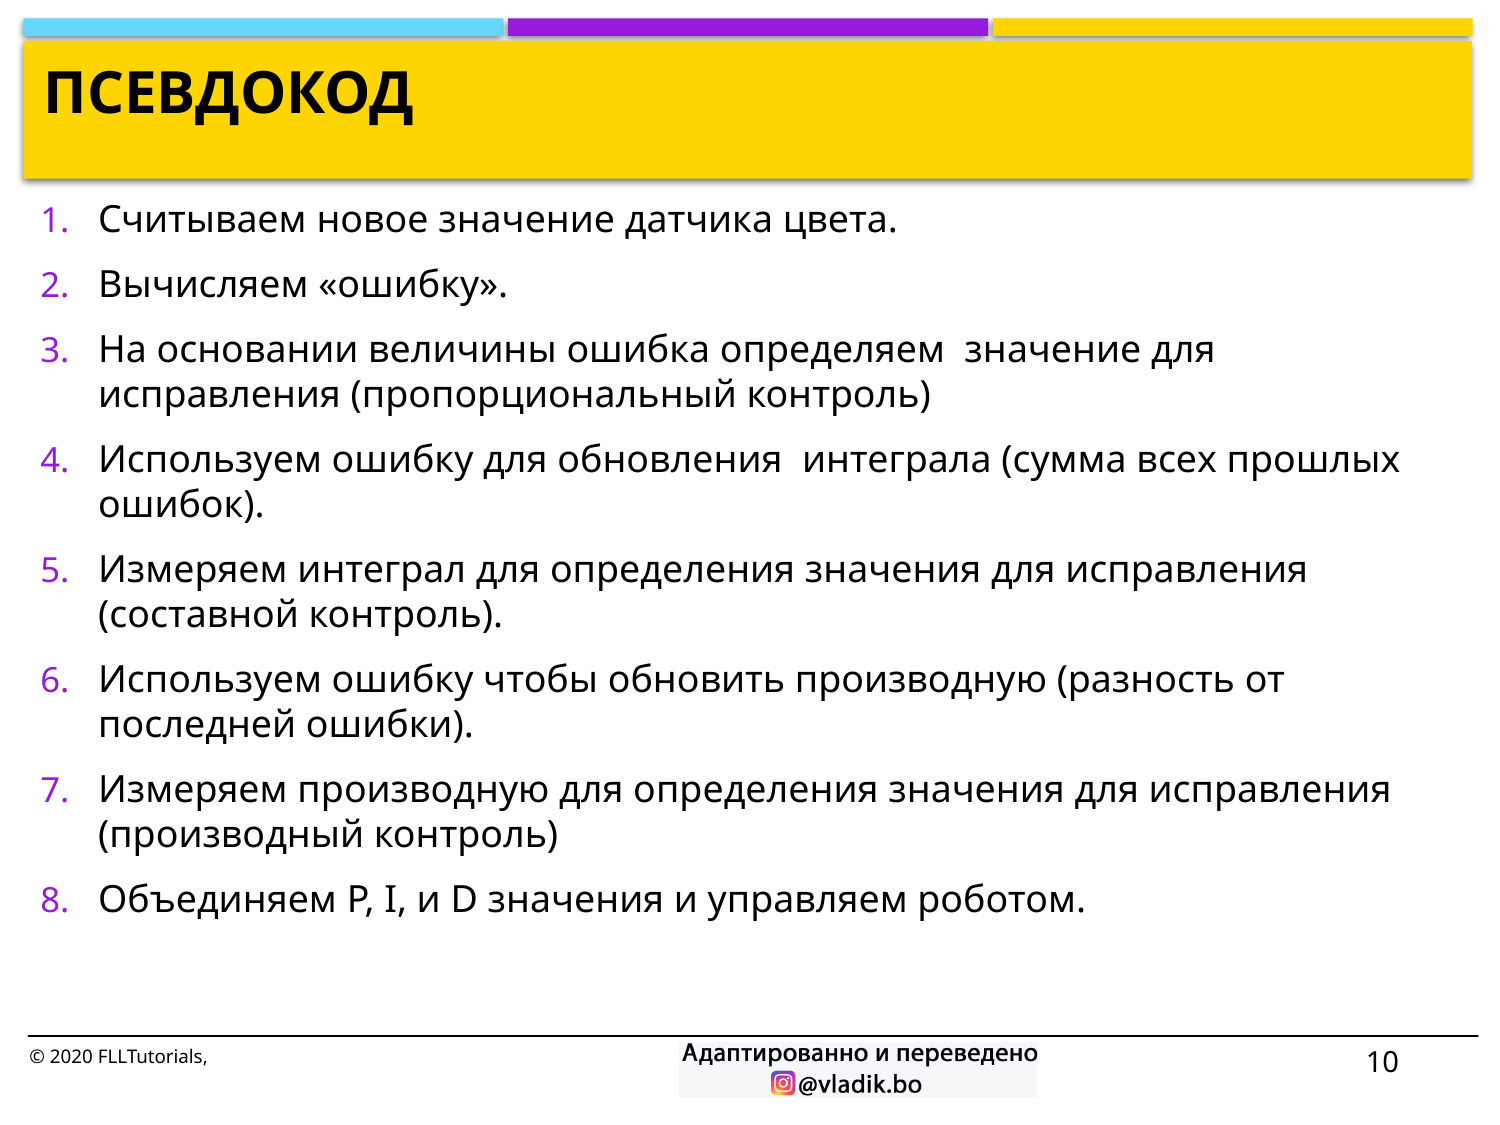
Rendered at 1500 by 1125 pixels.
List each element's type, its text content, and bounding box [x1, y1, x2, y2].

footer © 2020 FLLTutorials, [14, 1036, 814, 1097]
title ПСЕВДОКОД [28, 48, 1464, 172]
picture [679, 1042, 1039, 1098]
list Считываем новое значение датчика цвета. Вычисляем «ошибку». На основании величины ошибка определяем значение для исправления (пропорциональный контроль) Используем ошибку для обновления интеграла (сумма всех прошлых ошибок). Измеряем интеграл для определения значения для исправления (составной контроль). Используем ошибку чтобы обновить производную (разность от последней ошибки). Измеряем производную для определения значения для исправления (производный контроль) Объединяем P, I, и D значения и управляем роботом. [25, 187, 1475, 1021]
slide_number 10 [1351, 1036, 1478, 1097]
